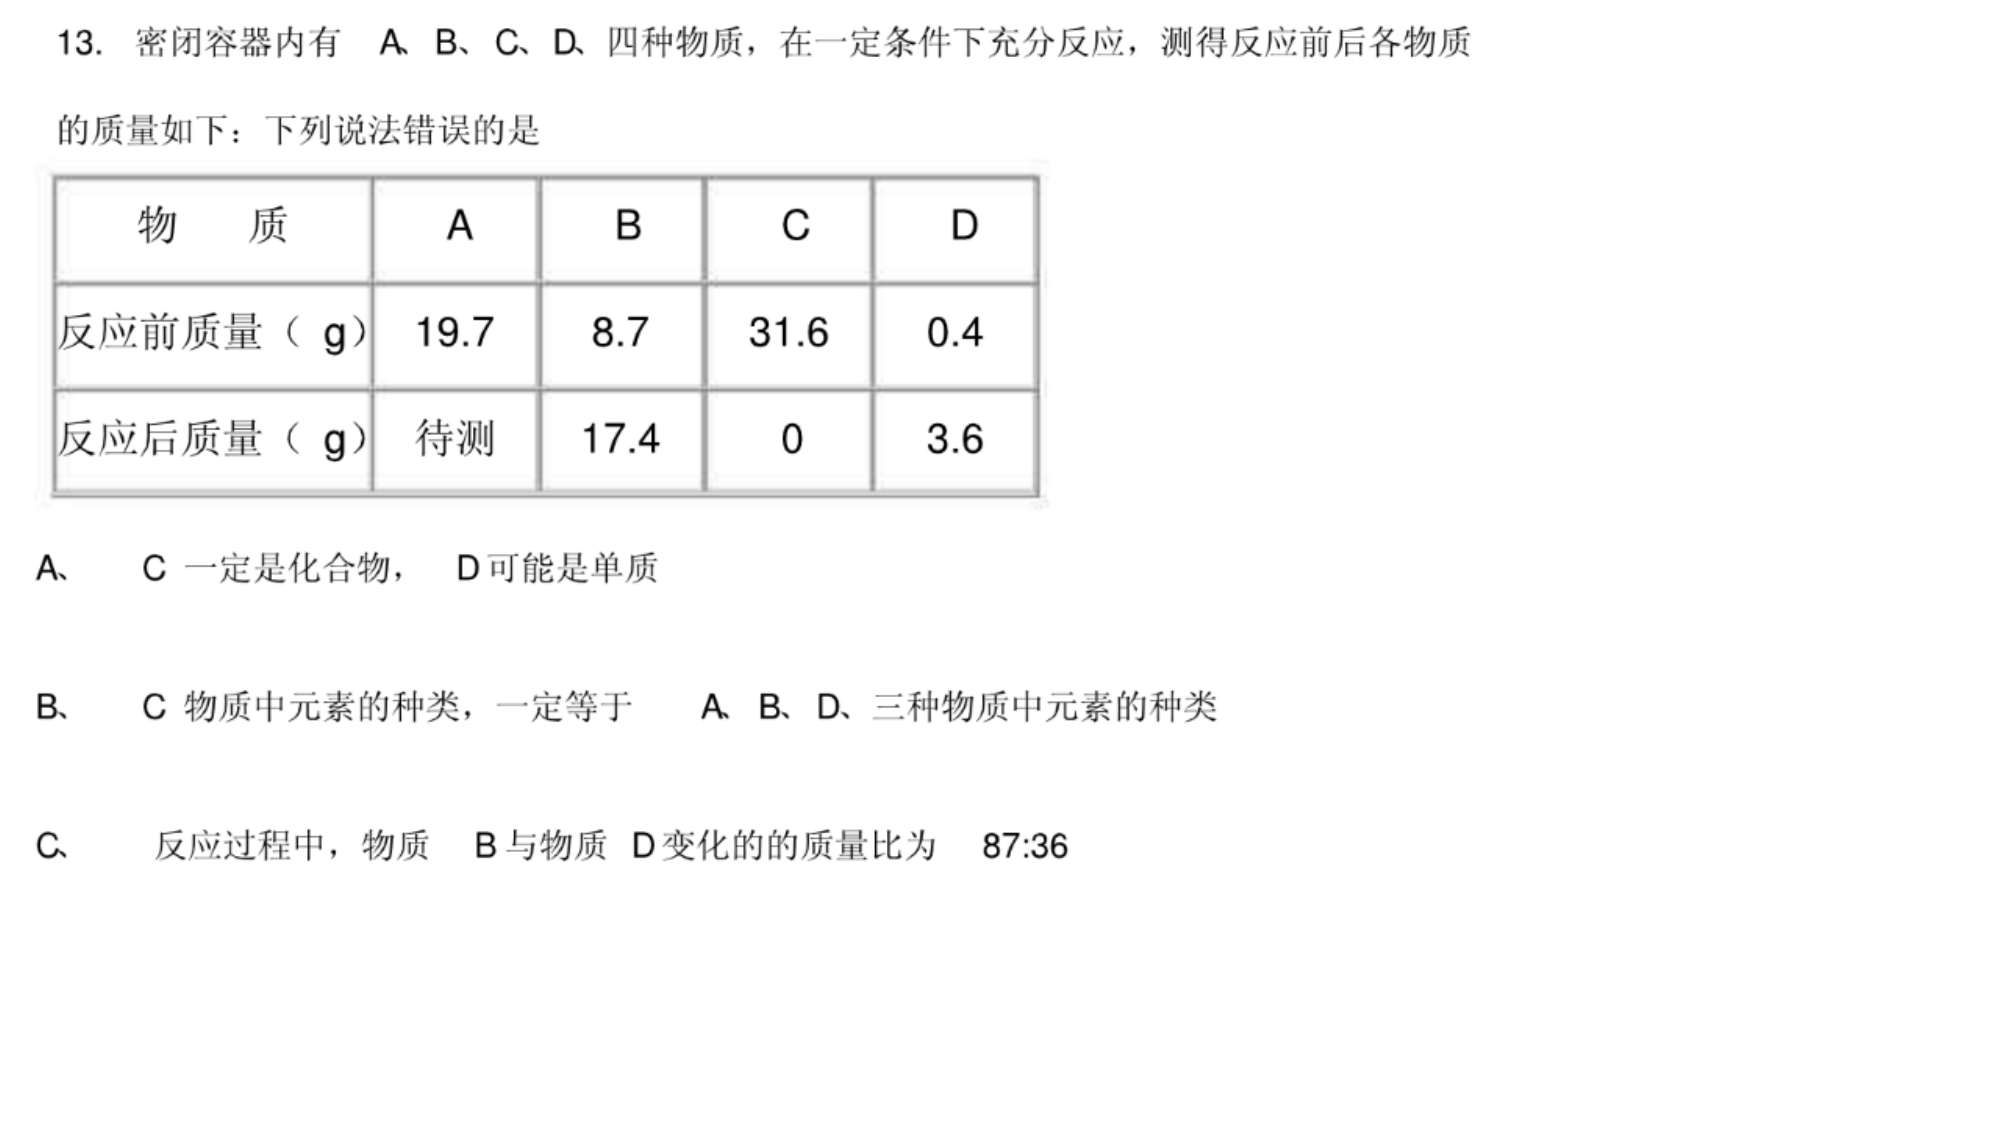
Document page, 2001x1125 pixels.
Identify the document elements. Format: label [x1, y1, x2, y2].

picture [0, 539, 1250, 891]
picture [0, 0, 1502, 521]
